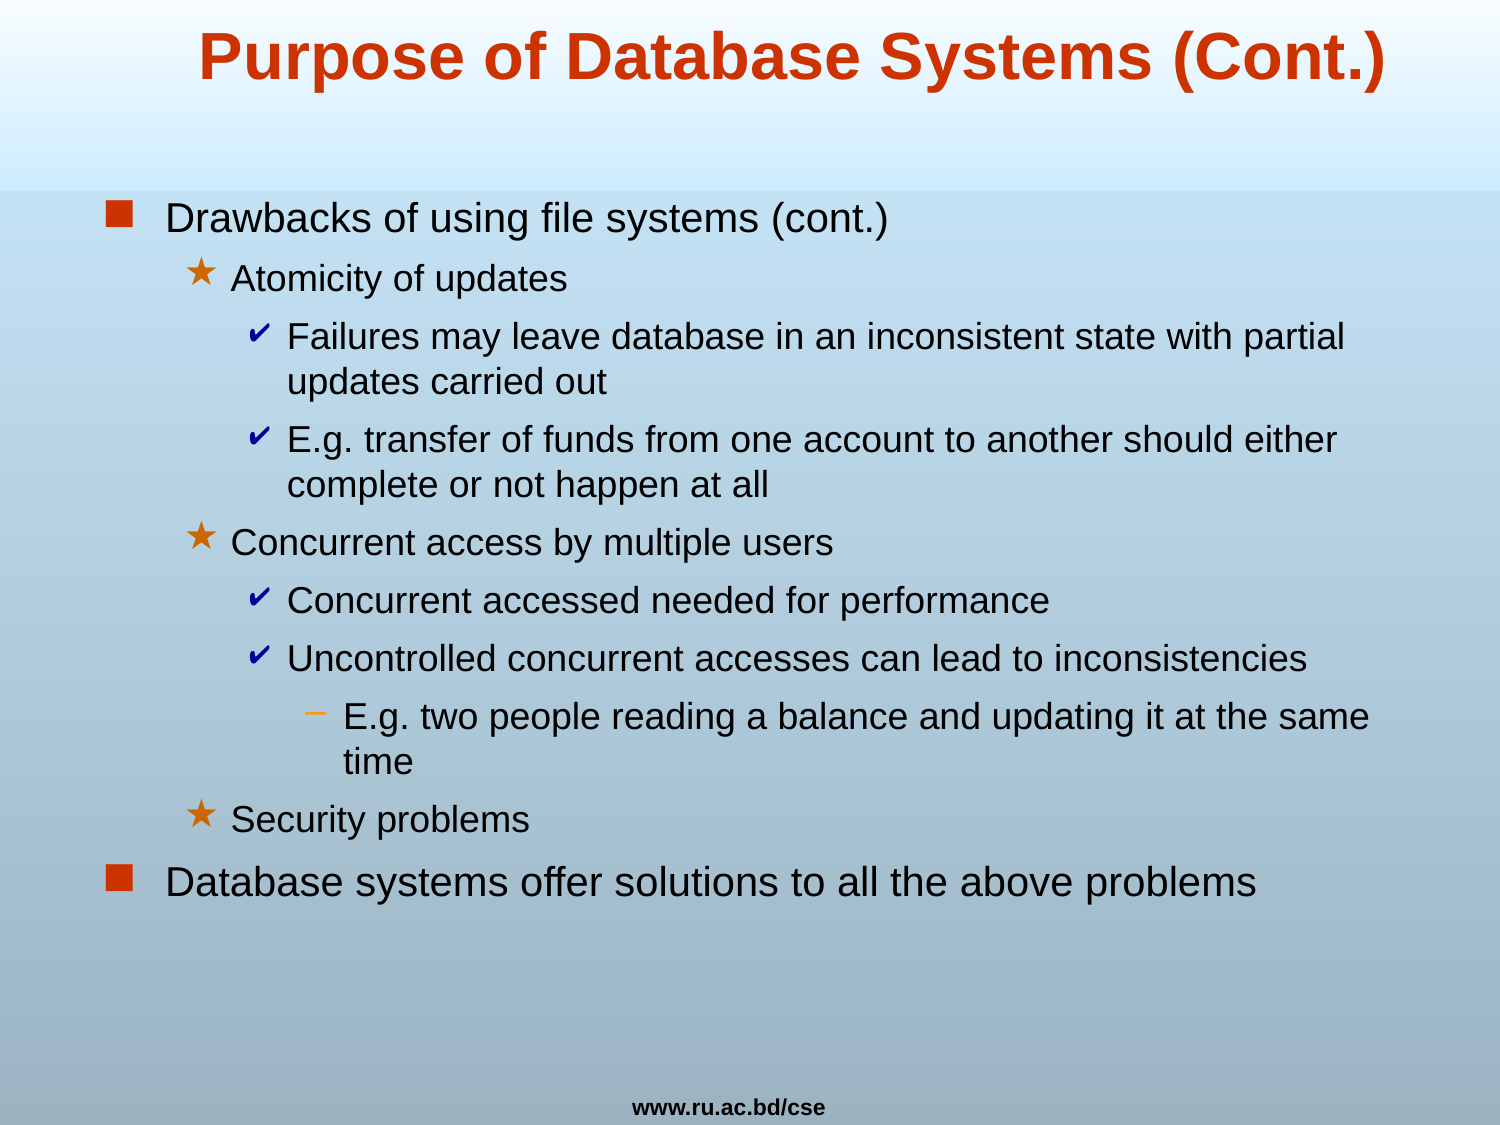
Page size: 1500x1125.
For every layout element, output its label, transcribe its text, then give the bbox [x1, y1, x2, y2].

title Purpose of Database Systems (Cont.) [130, 0, 1456, 100]
list Drawbacks of using file systems (cont.) Atomicity of updates Failures may leave database in an inconsistent state with partial updates carried out E.g. transfer of funds from one account to another should either complete or not happen at all Concurrent access by multiple users Concurrent accessed needed for performance Uncontrolled concurrent accesses can lead to inconsistencies E.g. two people reading a balance and updating it at the same time Security problems Database systems offer solutions to all the above problems [93, 182, 1420, 983]
